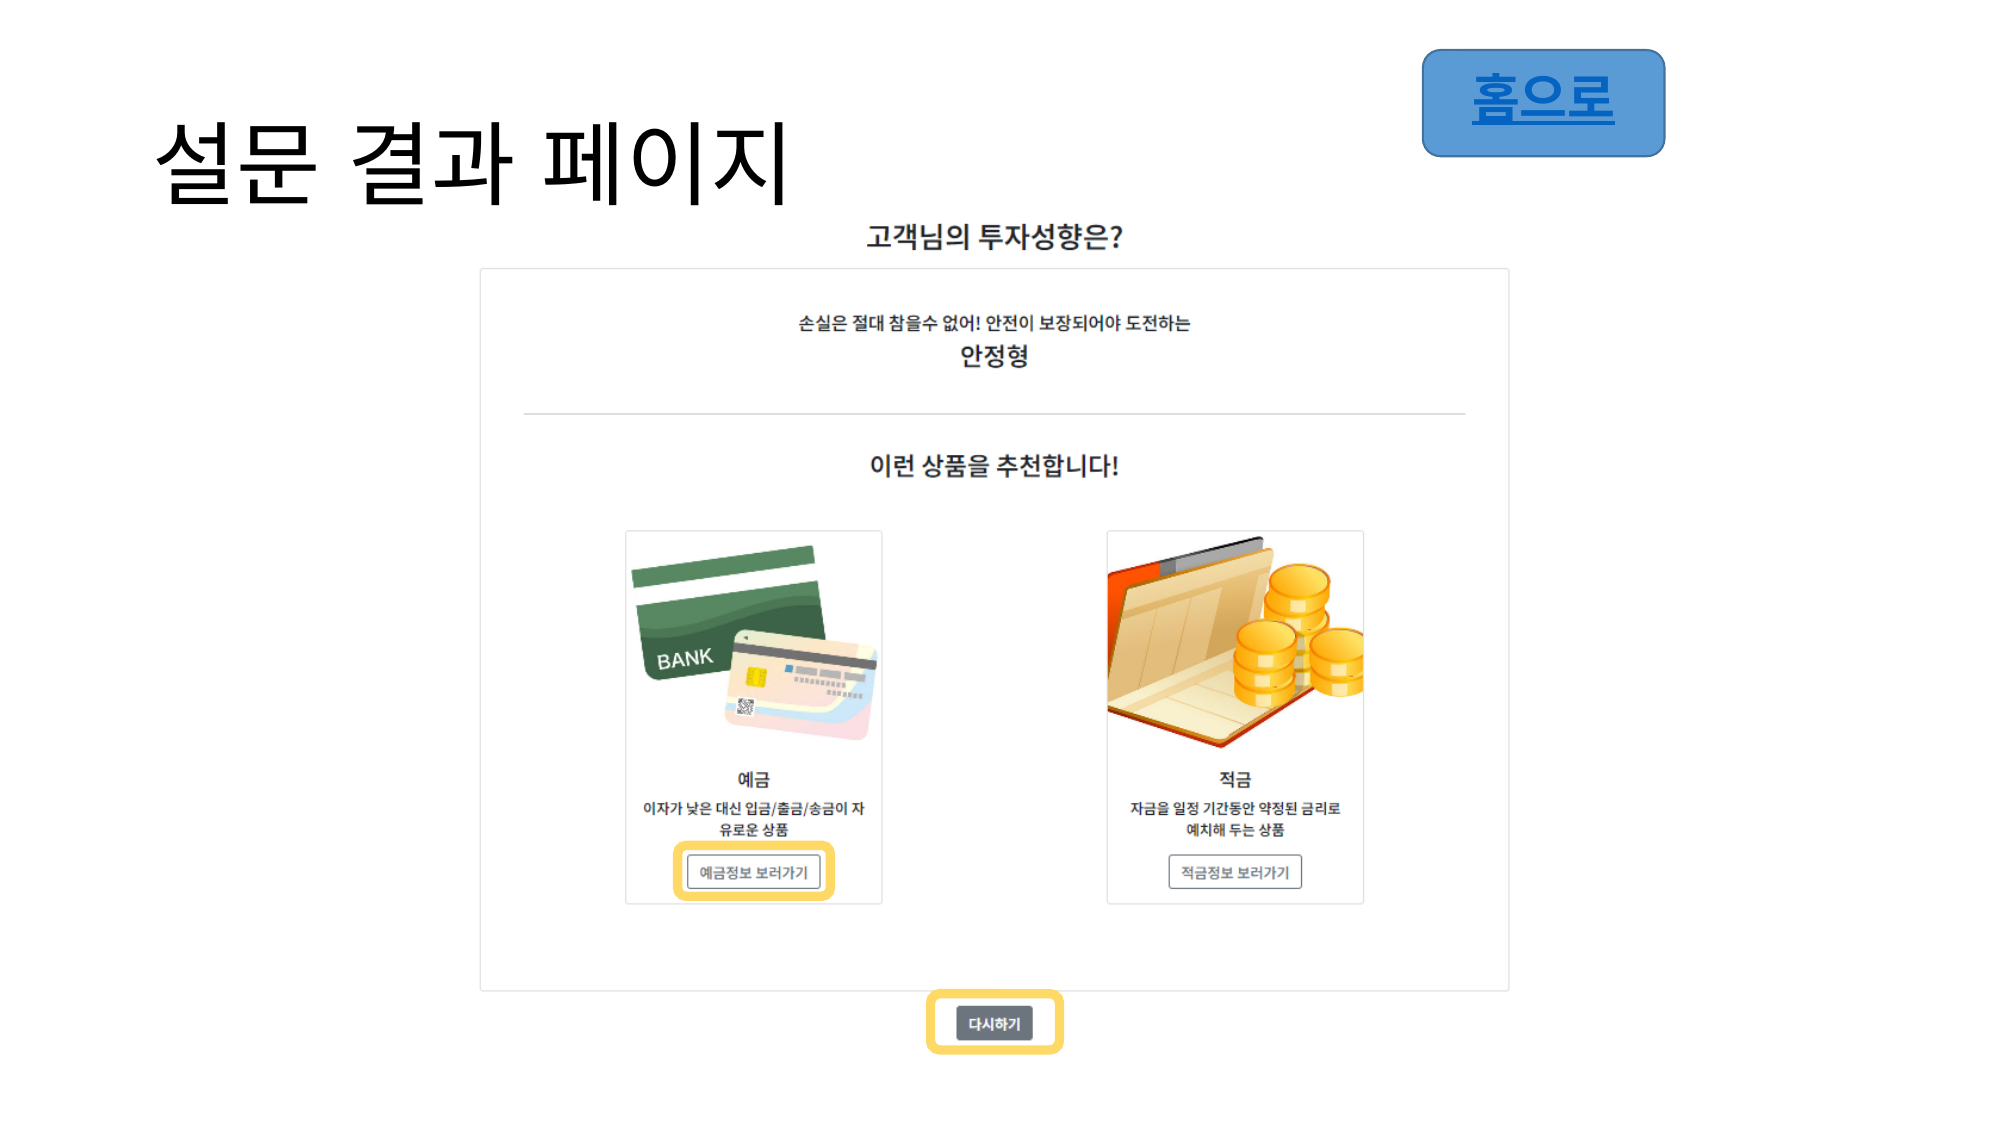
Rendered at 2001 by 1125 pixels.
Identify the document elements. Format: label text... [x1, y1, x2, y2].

title 설문 결과 페이지 [137, 59, 1863, 278]
picture [450, 187, 1543, 1081]
text_box 홈으로 [1421, 48, 1666, 158]
